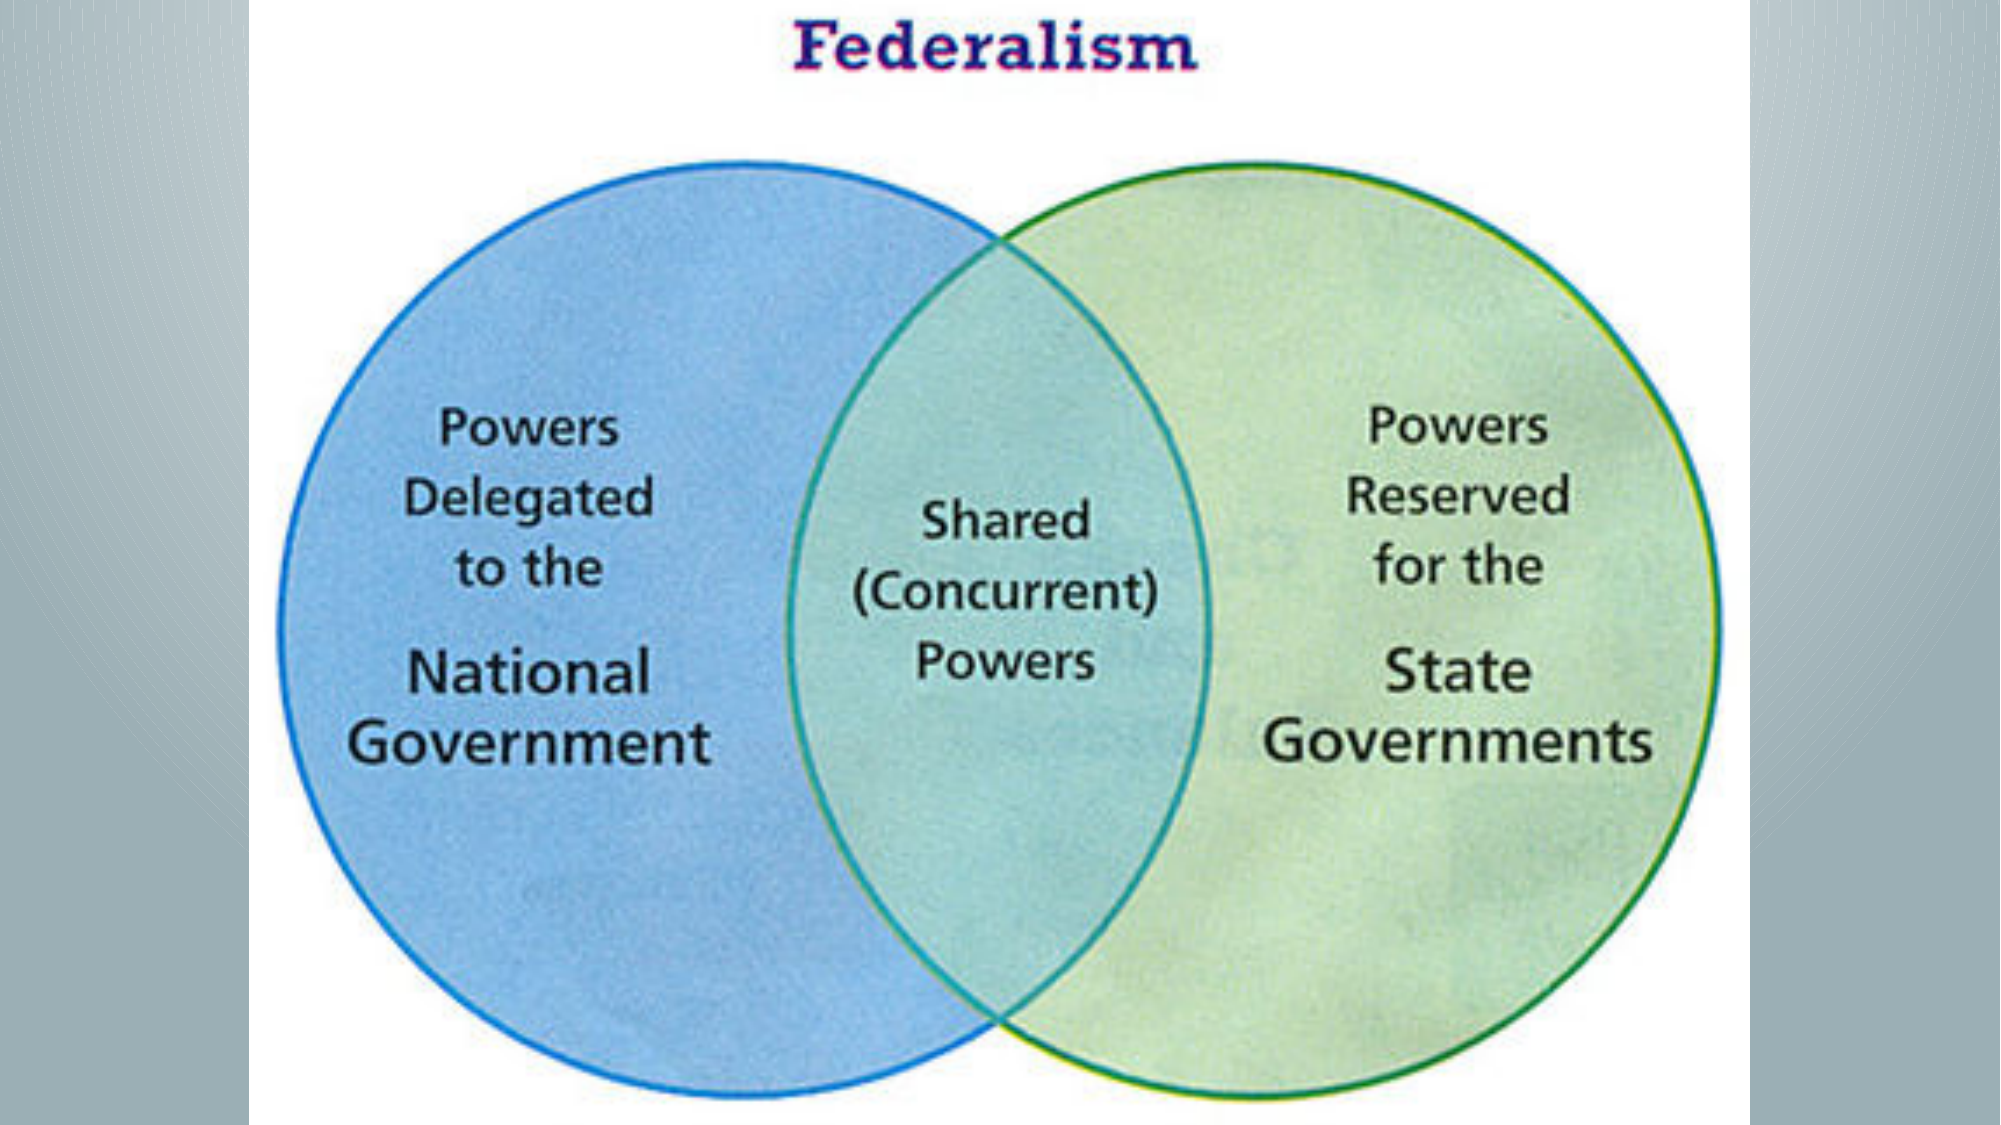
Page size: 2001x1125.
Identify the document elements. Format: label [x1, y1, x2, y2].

picture [249, 0, 1750, 1125]
